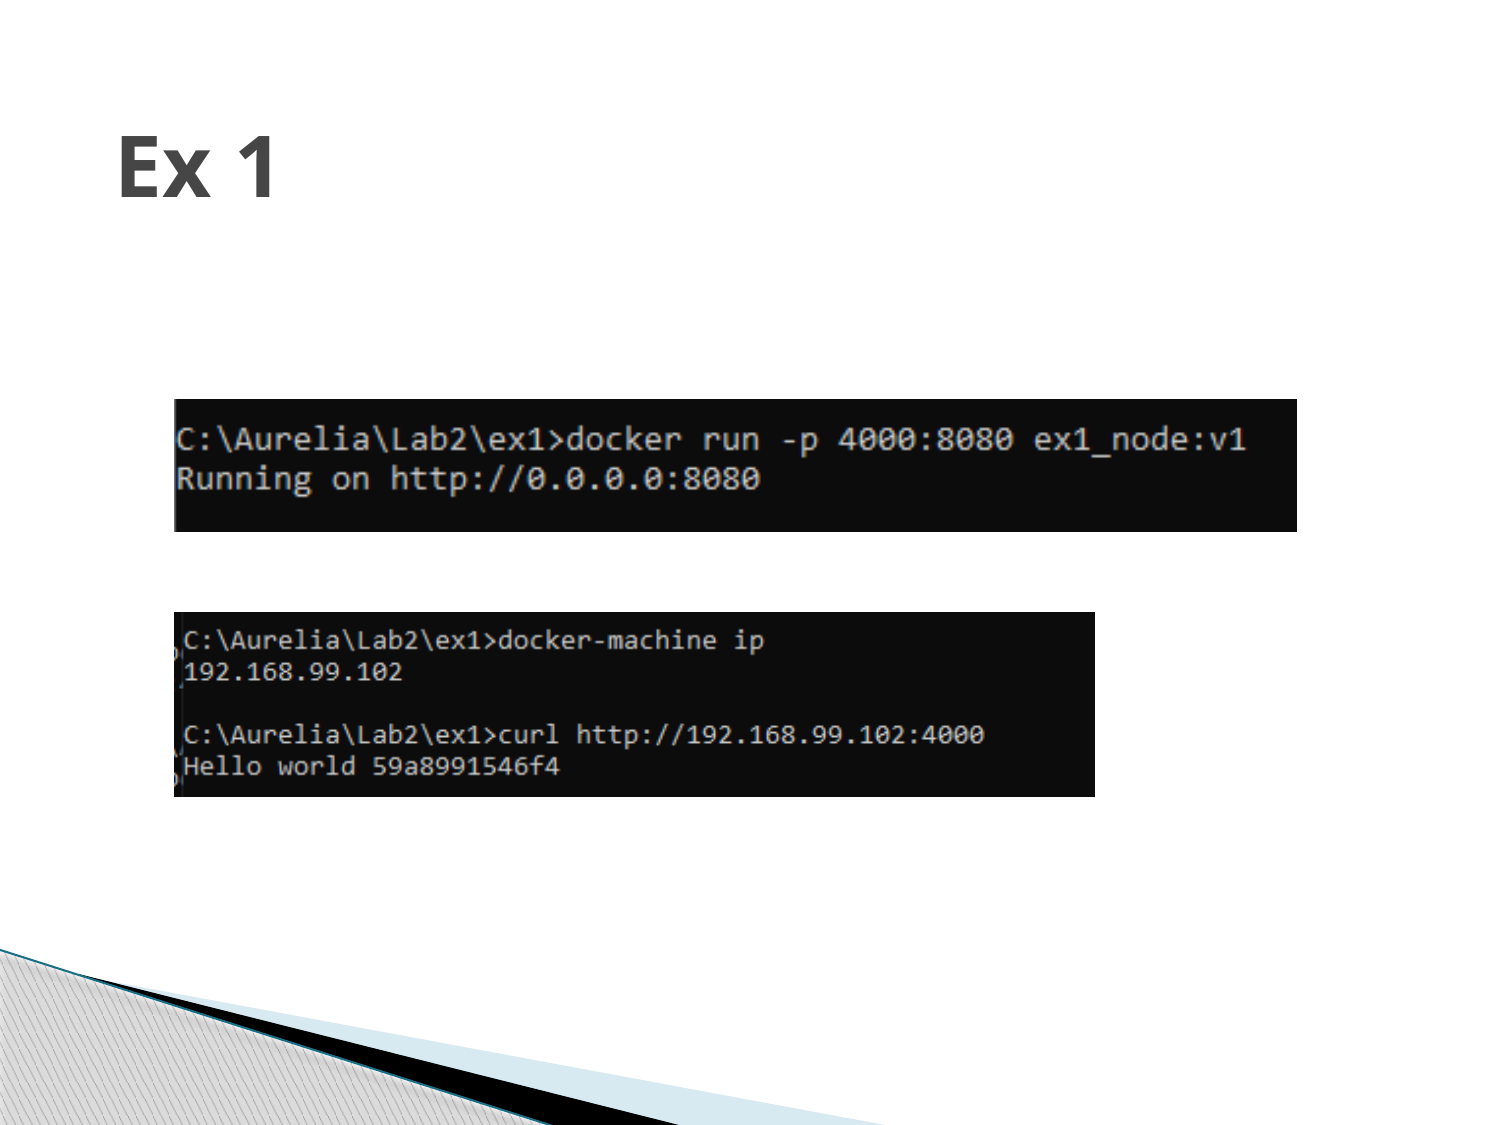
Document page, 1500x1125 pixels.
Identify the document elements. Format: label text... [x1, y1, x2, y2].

title [75, 45, 1425, 233]
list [174, 399, 1297, 532]
text_box Ex 1 [99, 70, 1450, 258]
picture [174, 612, 1096, 798]
